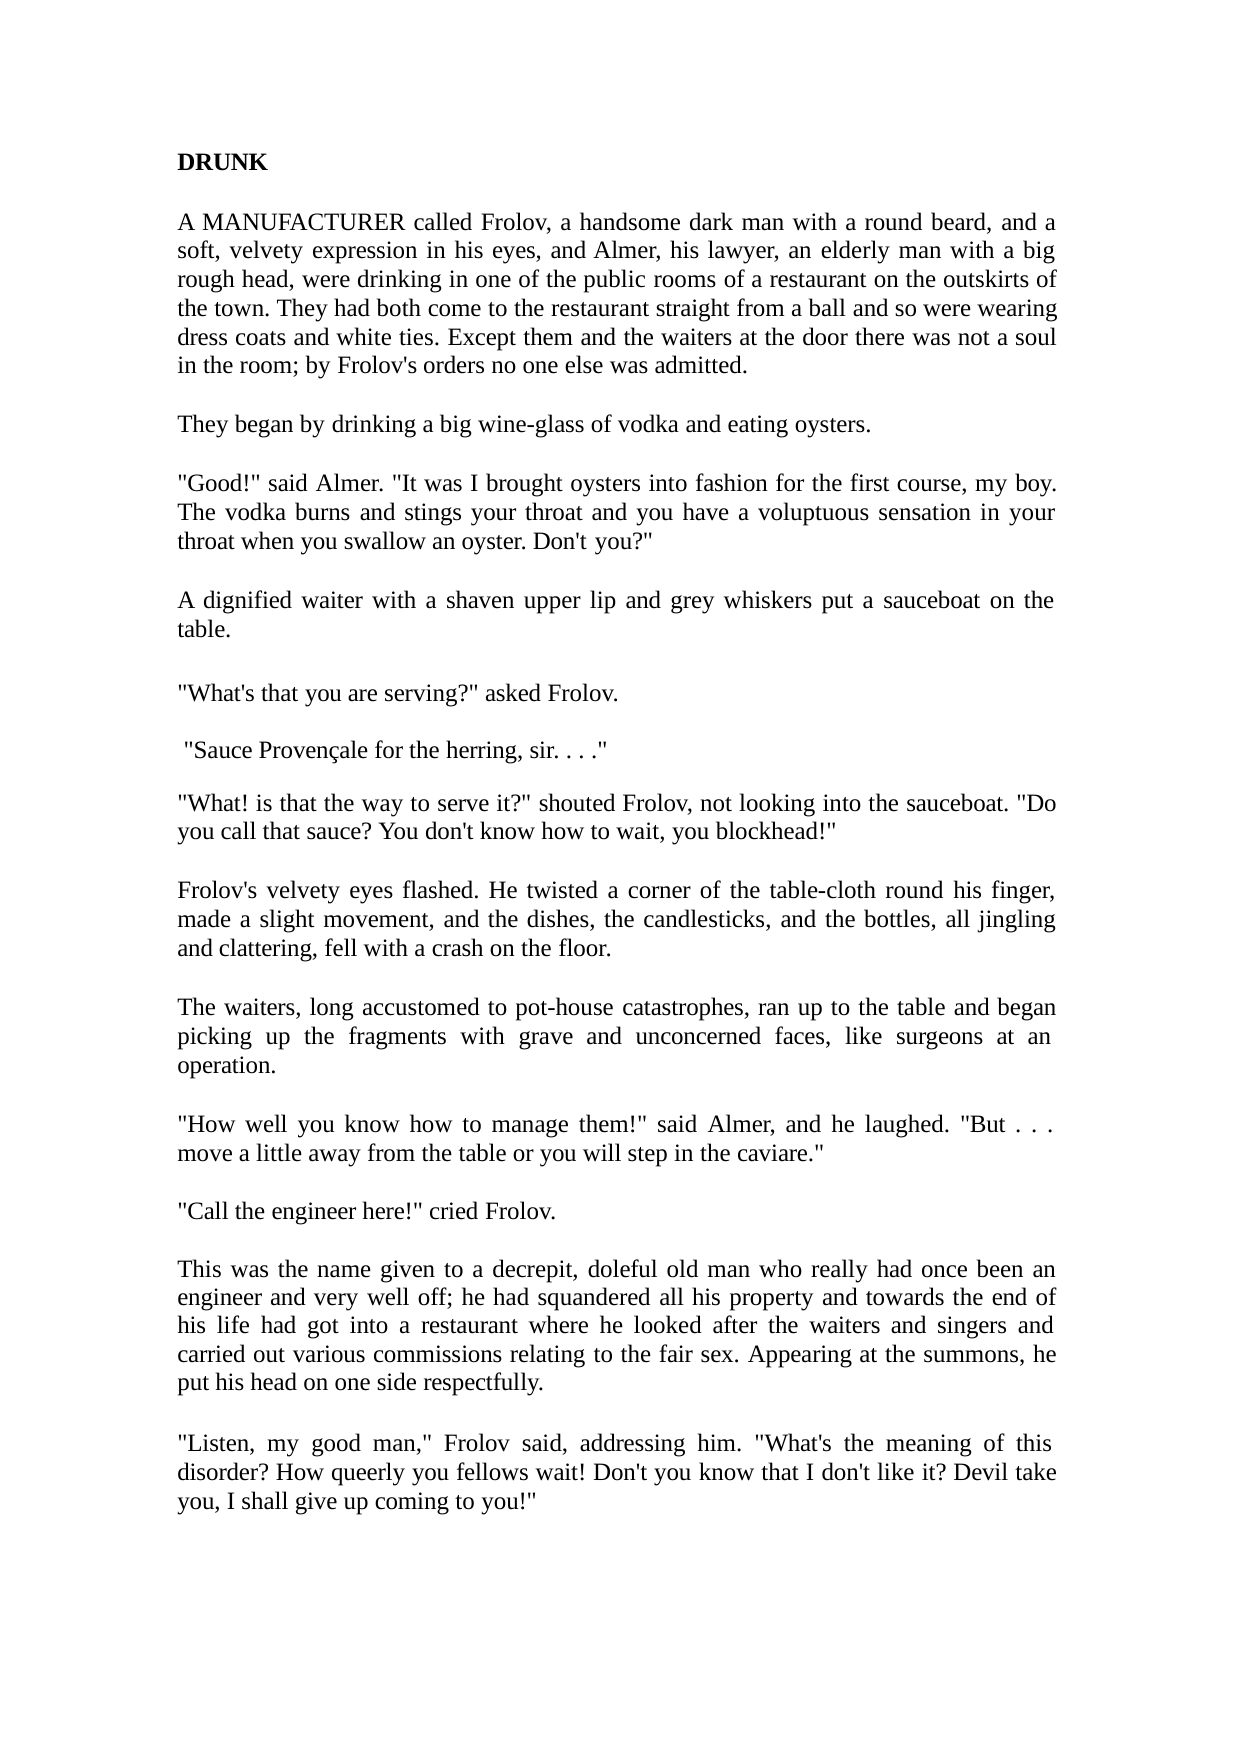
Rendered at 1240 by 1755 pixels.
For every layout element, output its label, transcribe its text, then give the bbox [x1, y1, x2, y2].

text_box DRUNK A MANUFACTURER called Frolov, a handsome dark man with a round beard, and a soft, velvety expression in his eyes, and Almer, his lawyer, an elderly man with a big rough head, were drinking in one of the public rooms of a restaurant on the outskirts of the town. They had both come to the restaurant straight from a ball and so were wearing dress coats and white ties. Except them and the waiters at the door there was not a soul in the room; by Frolov's orders no one else was admitted. They began by drinking a big wine-glass of vodka and eating oysters. "Good!" said Almer. "It was I brought oysters into fashion for the first course, my boy. The vodka burns and stings your throat and you have a voluptuous sensation in your throat when you swallow an oyster. Don't you?" A dignified waiter with a shaven upper lip and grey whiskers put a sauceboat on the table. "What's that you are serving?" asked Frolov. "Sauce Provençale for the herring, sir. . . ." "What! is that the way to serve it?" shouted Frolov, not looking into the sauceboat. "Do you call that sauce? You don't know how to wait, you blockhead!" Frolov's velvety eyes flashed. He twisted a corner of the table-cloth round his finger, made a slight movement, and the dishes, the candlesticks, and the bottles, all jingling and clattering, fell with a crash on the floor. The waiters, long accustomed to pot-house catastrophes, ran up to the table and began picking up the fragments with grave and unconcerned faces, like surgeons at an operation. "How well you know how to manage them!" said Almer, and he laughed. "But . . . move a little away from the table or you will step in the caviare." "Call the engineer here!" cried Frolov. This was the name given to a decrepit, doleful old man who really had once been an engineer and very well off; he had squandered all his property and towards the end of his life had got into a restaurant where he looked after the waiters and singers and carried out various commissions relating to the fair sex. Appearing at the summons, he put his head on one side respectfully. "Listen, my good man," Frolov said, addressing him. "What's the meaning of this disorder? How queerly you fellows wait! Don't you know that I don't like it? Devil take you, I shall give up coming to you!" [175, 143, 1066, 1515]
